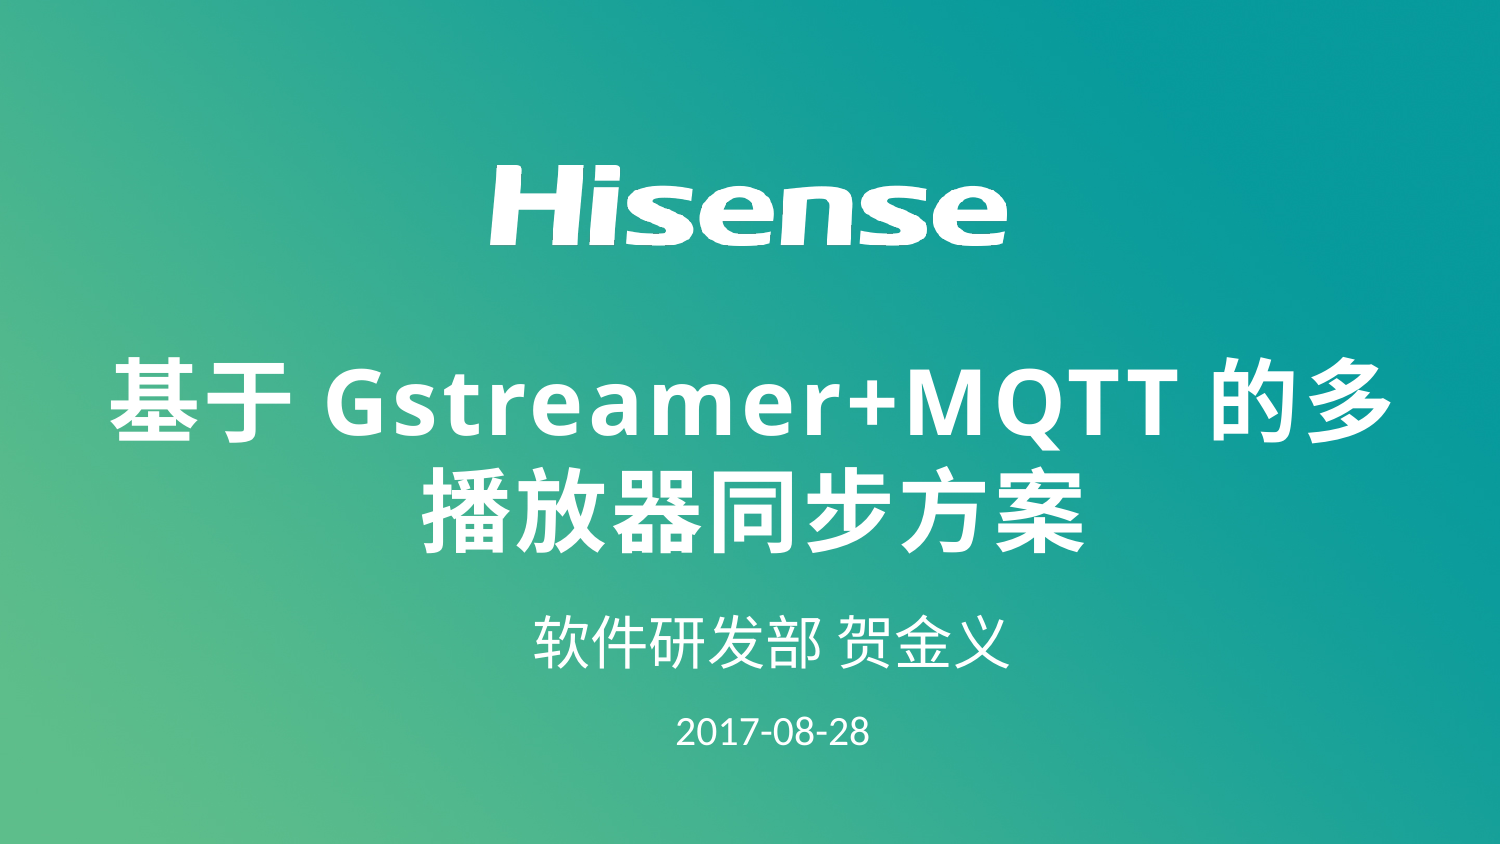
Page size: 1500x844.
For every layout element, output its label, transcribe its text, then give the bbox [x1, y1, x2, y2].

picture [0, 0, 1500, 844]
text_box 2017-08-28 [660, 696, 886, 762]
text_box 基于Gstreamer+MQTT的多播放器同步方案 [66, 336, 1442, 572]
text_box 软件研发部 贺金义 [517, 598, 1027, 684]
